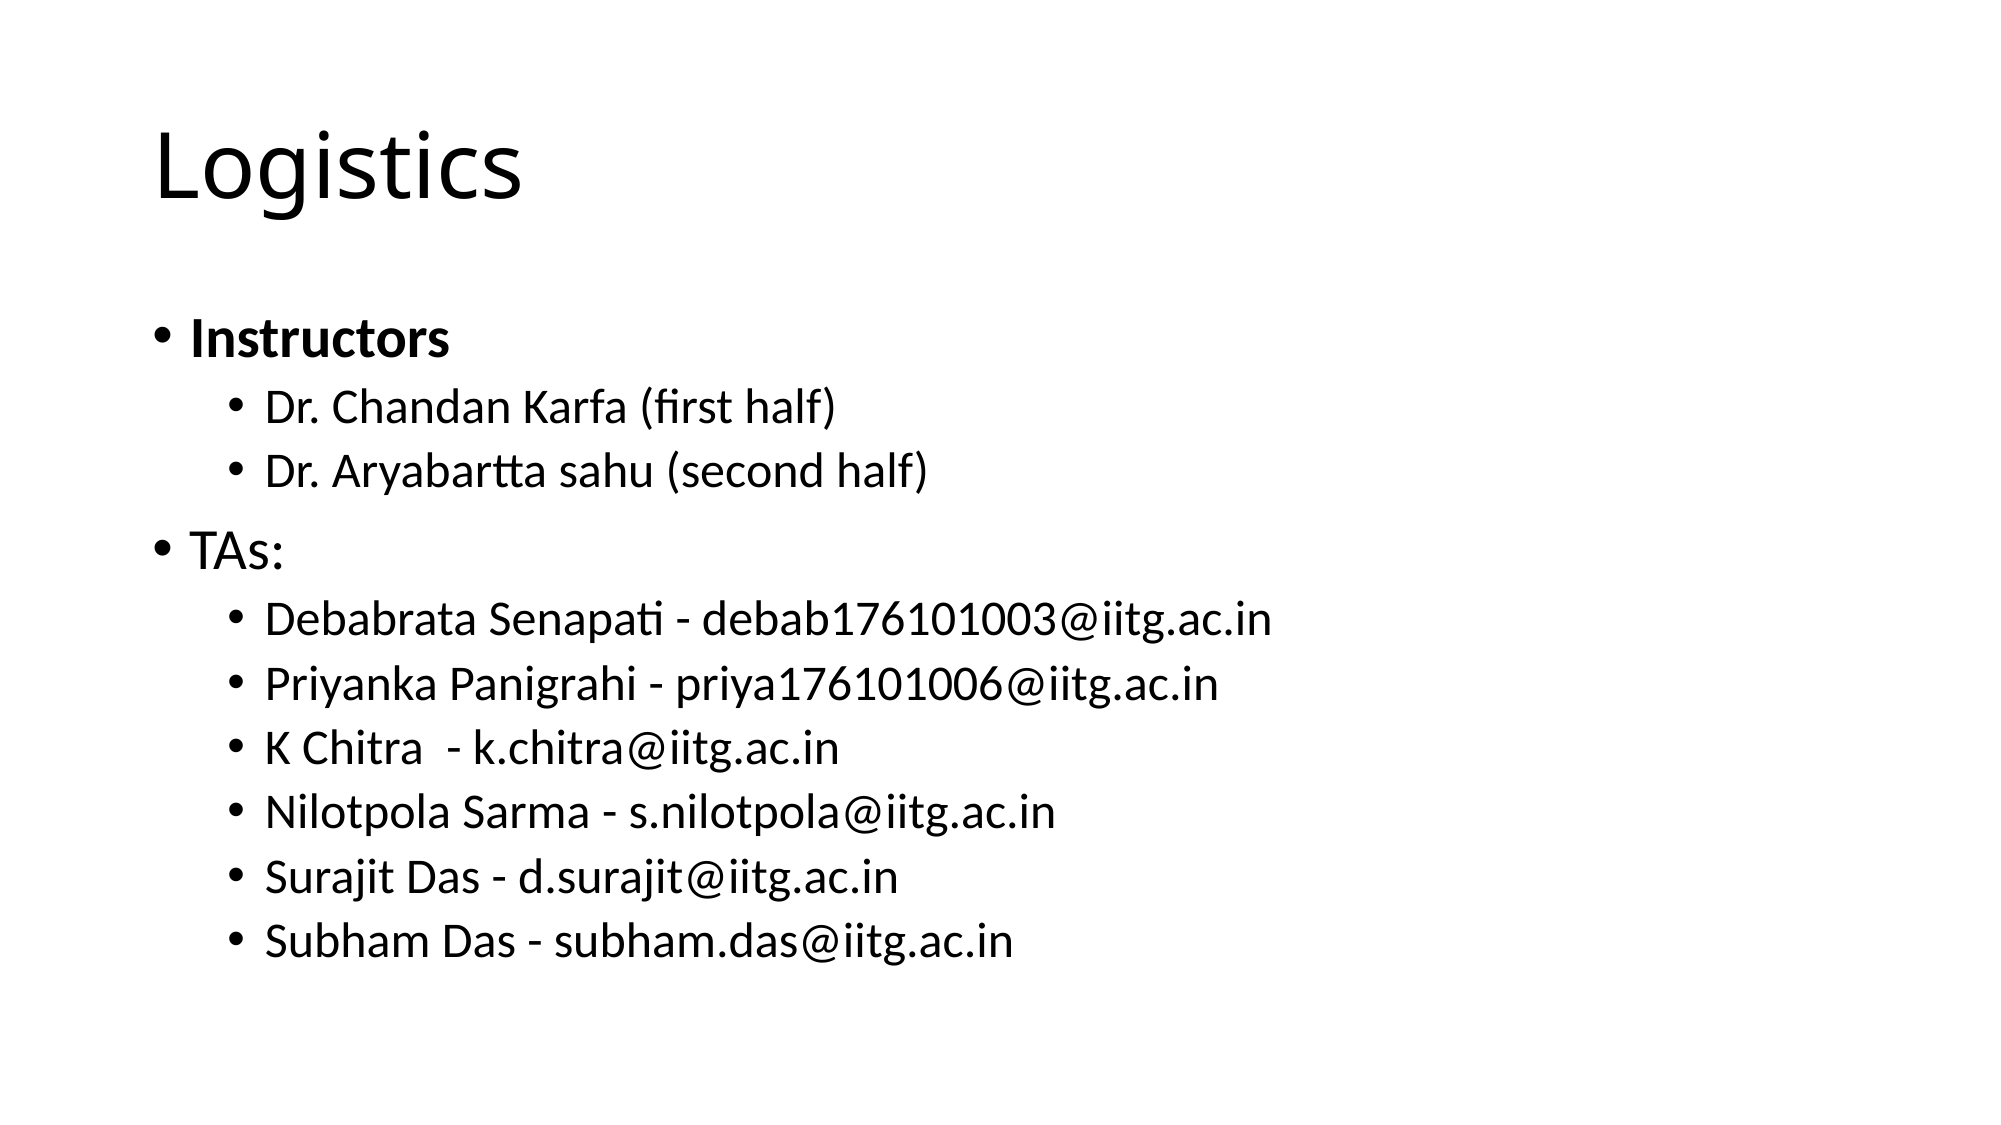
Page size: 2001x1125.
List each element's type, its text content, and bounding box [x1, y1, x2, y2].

list Instructors Dr. Chandan Karfa (first half) Dr. Aryabartta sahu (second half) TAs: Debabrata Senapati - debab176101003@iitg.ac.in Priyanka Panigrahi - priya176101006@iitg.ac.in K Chitra - k.chitra@iitg.ac.in Nilotpola Sarma - s.nilotpola@iitg.ac.in Surajit Das - d.surajit@iitg.ac.in Subham Das - subham.das@iitg.ac.in [137, 299, 1863, 1014]
title Logistics [137, 59, 1863, 278]
